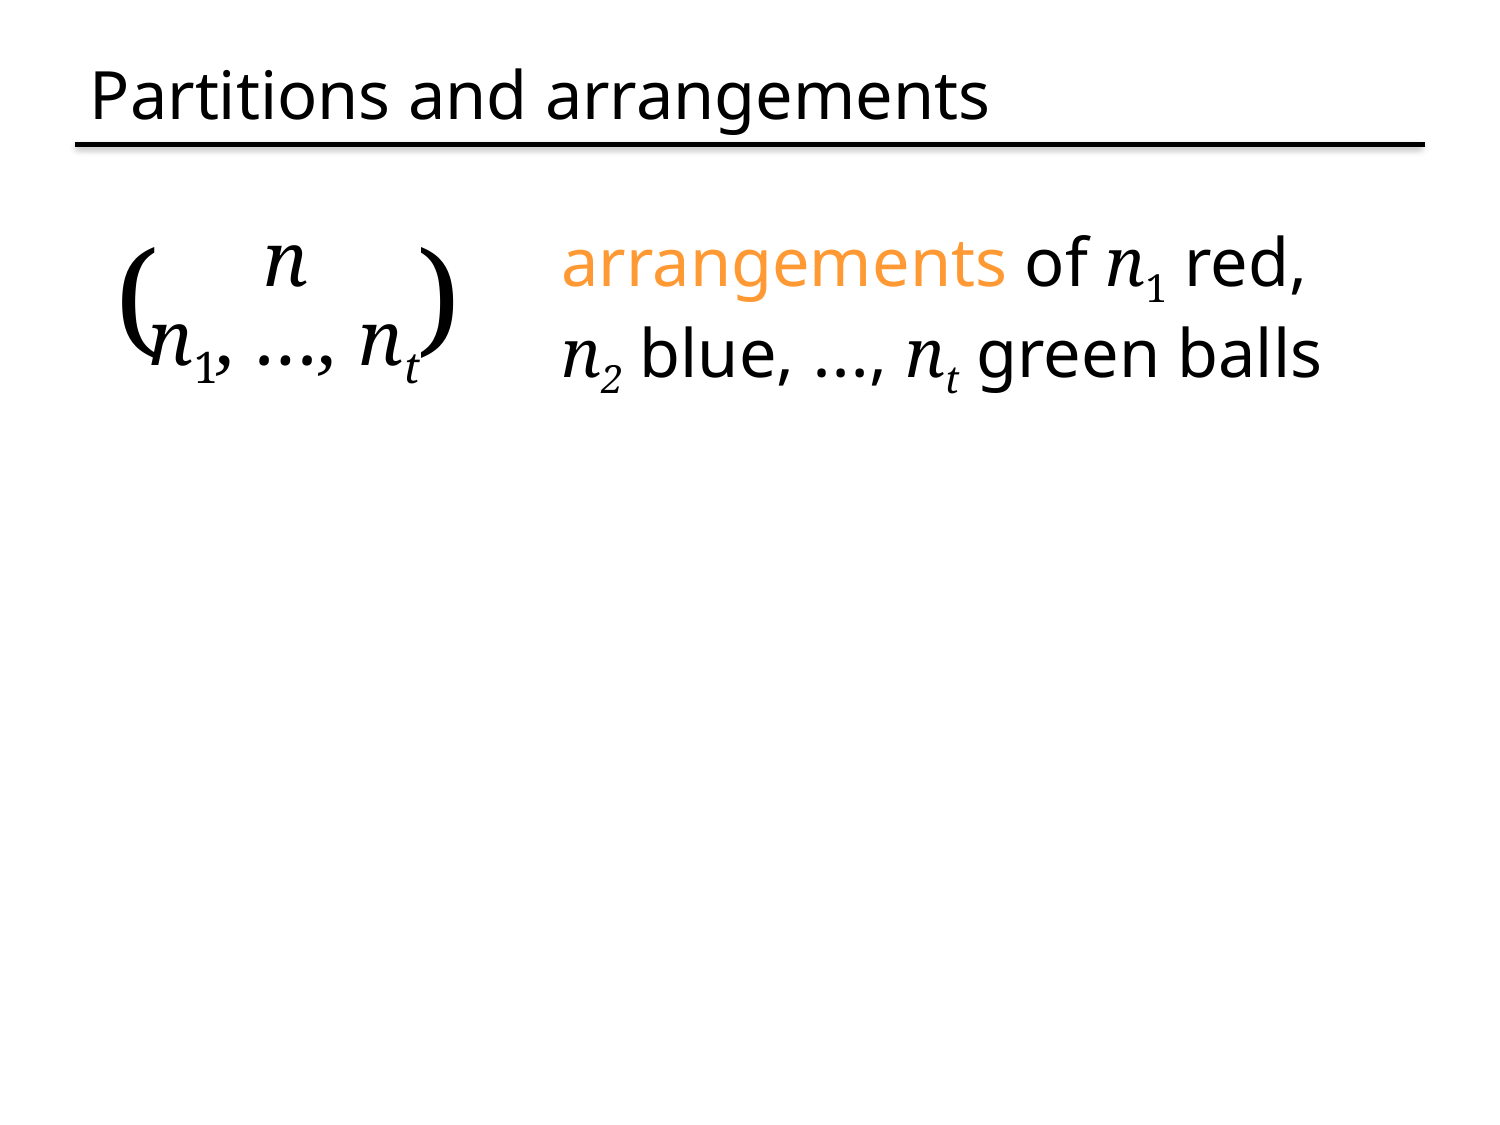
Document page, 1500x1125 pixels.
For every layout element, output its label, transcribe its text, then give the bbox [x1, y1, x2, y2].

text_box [103, 204, 473, 389]
title Partitions and arrangements [75, 45, 1425, 145]
text_box arrangements of n1 red, n2 blue, …, nt green balls [546, 211, 1355, 409]
